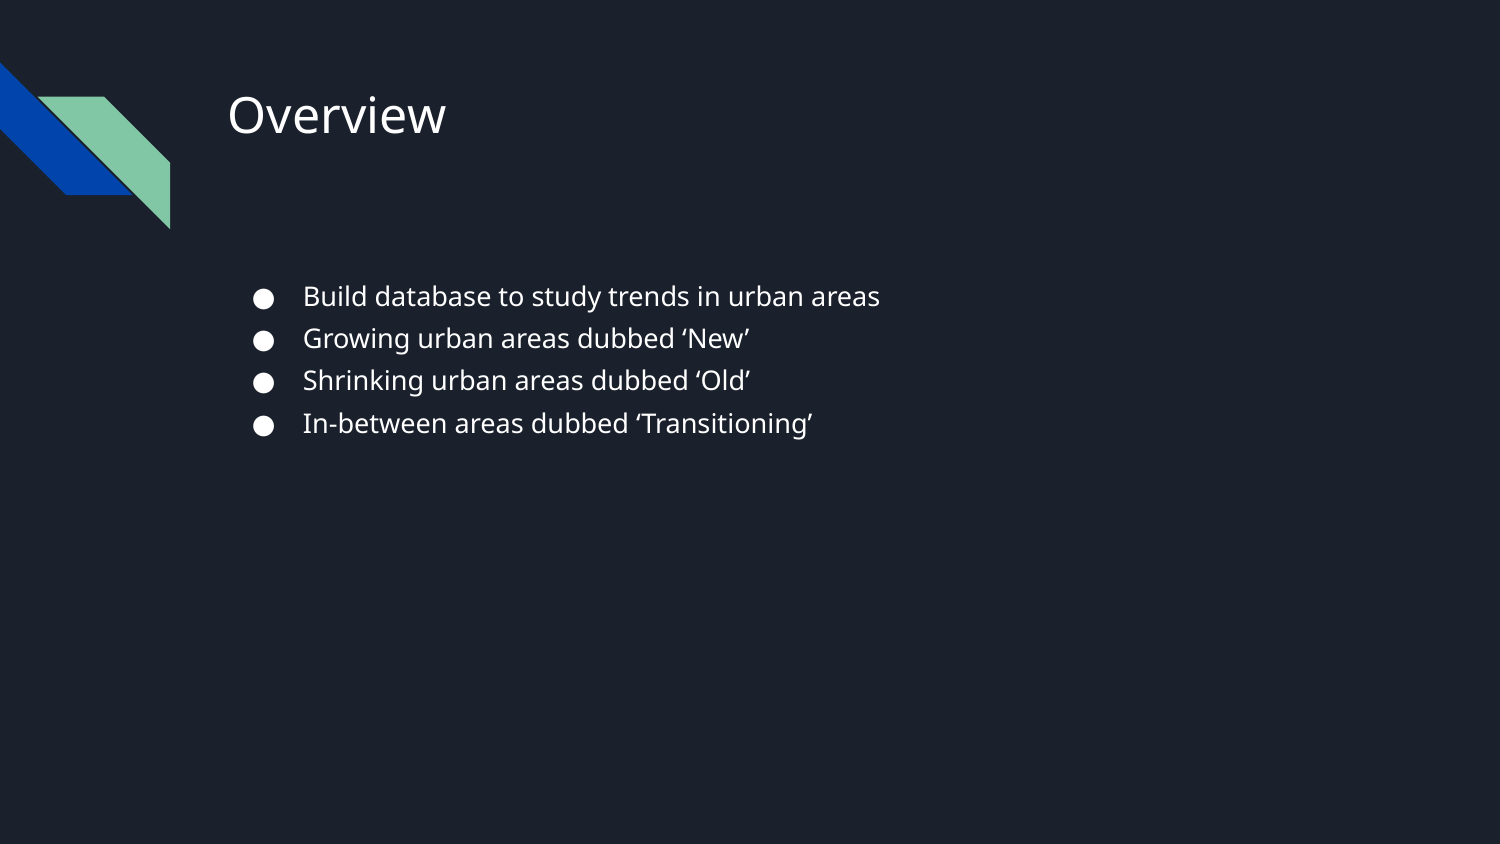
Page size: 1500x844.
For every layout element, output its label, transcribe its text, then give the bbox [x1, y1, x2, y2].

title Overview [212, 64, 1368, 215]
list Build database to study trends in urban areas Growing urban areas dubbed ‘New’ Shrinking urban areas dubbed ‘Old’ In-between areas dubbed ‘Transitioning’ [212, 257, 1368, 735]
